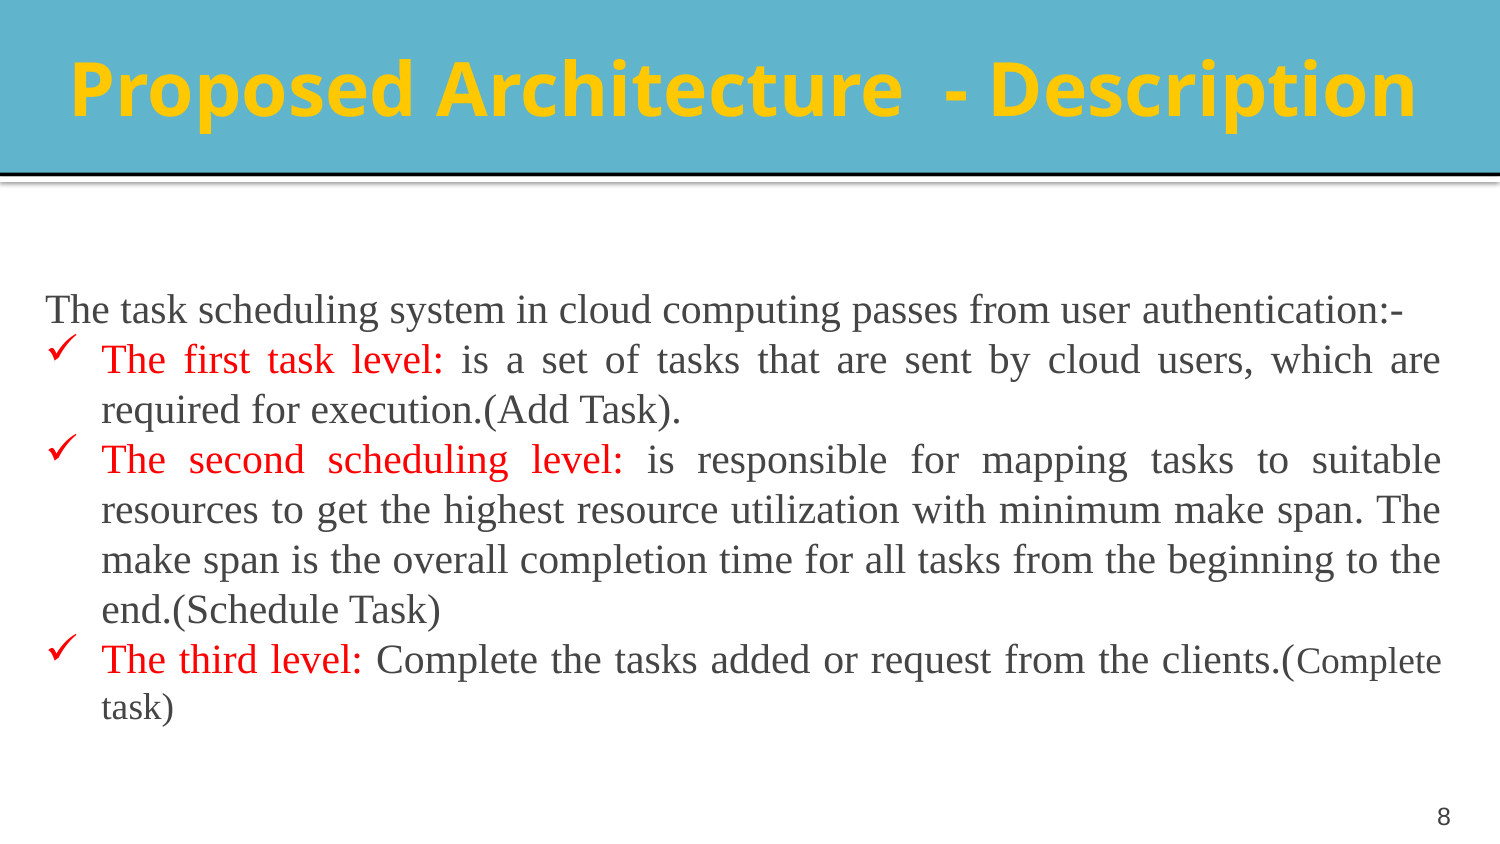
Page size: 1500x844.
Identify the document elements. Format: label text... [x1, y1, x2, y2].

text_box [131, 208, 1407, 410]
footer The task scheduling system in cloud computing passes from user authentication:- The first task level: is a set of tasks that are sent by cloud users, which are required for execution.(Add Task). The second scheduling level: is responsible for mapping tasks to suitable resources to get the highest resource utilization with minimum make span. The make span is the overall completion time for all tasks from the beginning to the end.(Schedule Task) The third level: Complete the tasks added or request from the clients.(Complete task) [37, 159, 1450, 772]
title Proposed Architecture - Description [0, 0, 1500, 173]
slide_number 8 [1345, 796, 1467, 831]
